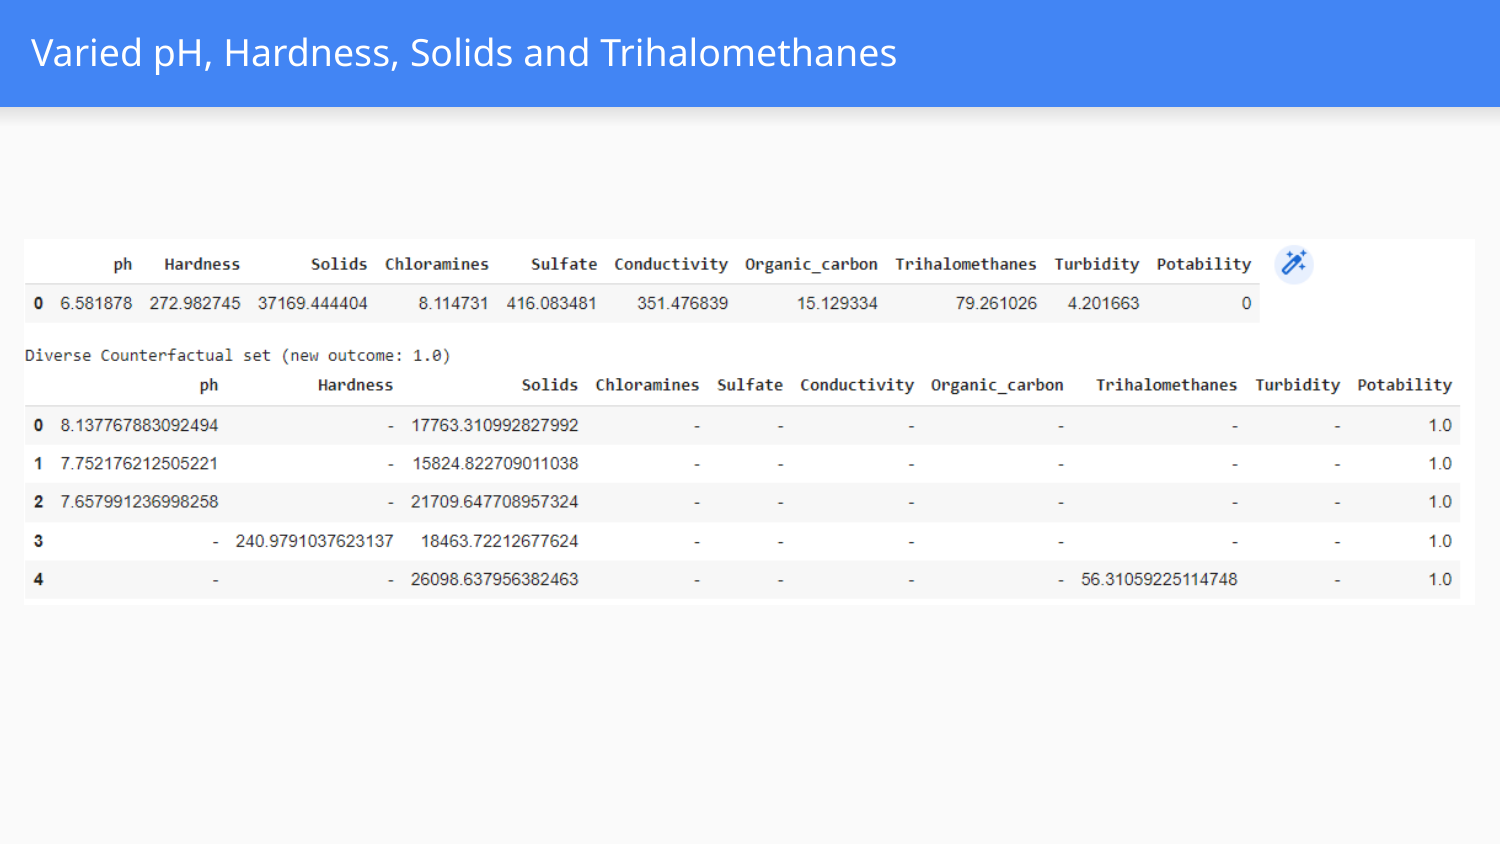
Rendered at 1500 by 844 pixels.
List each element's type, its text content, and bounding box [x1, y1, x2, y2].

title Varied pH, Hardness, Solids and Trihalomethanes [16, 2, 1464, 102]
picture [24, 239, 1476, 605]
